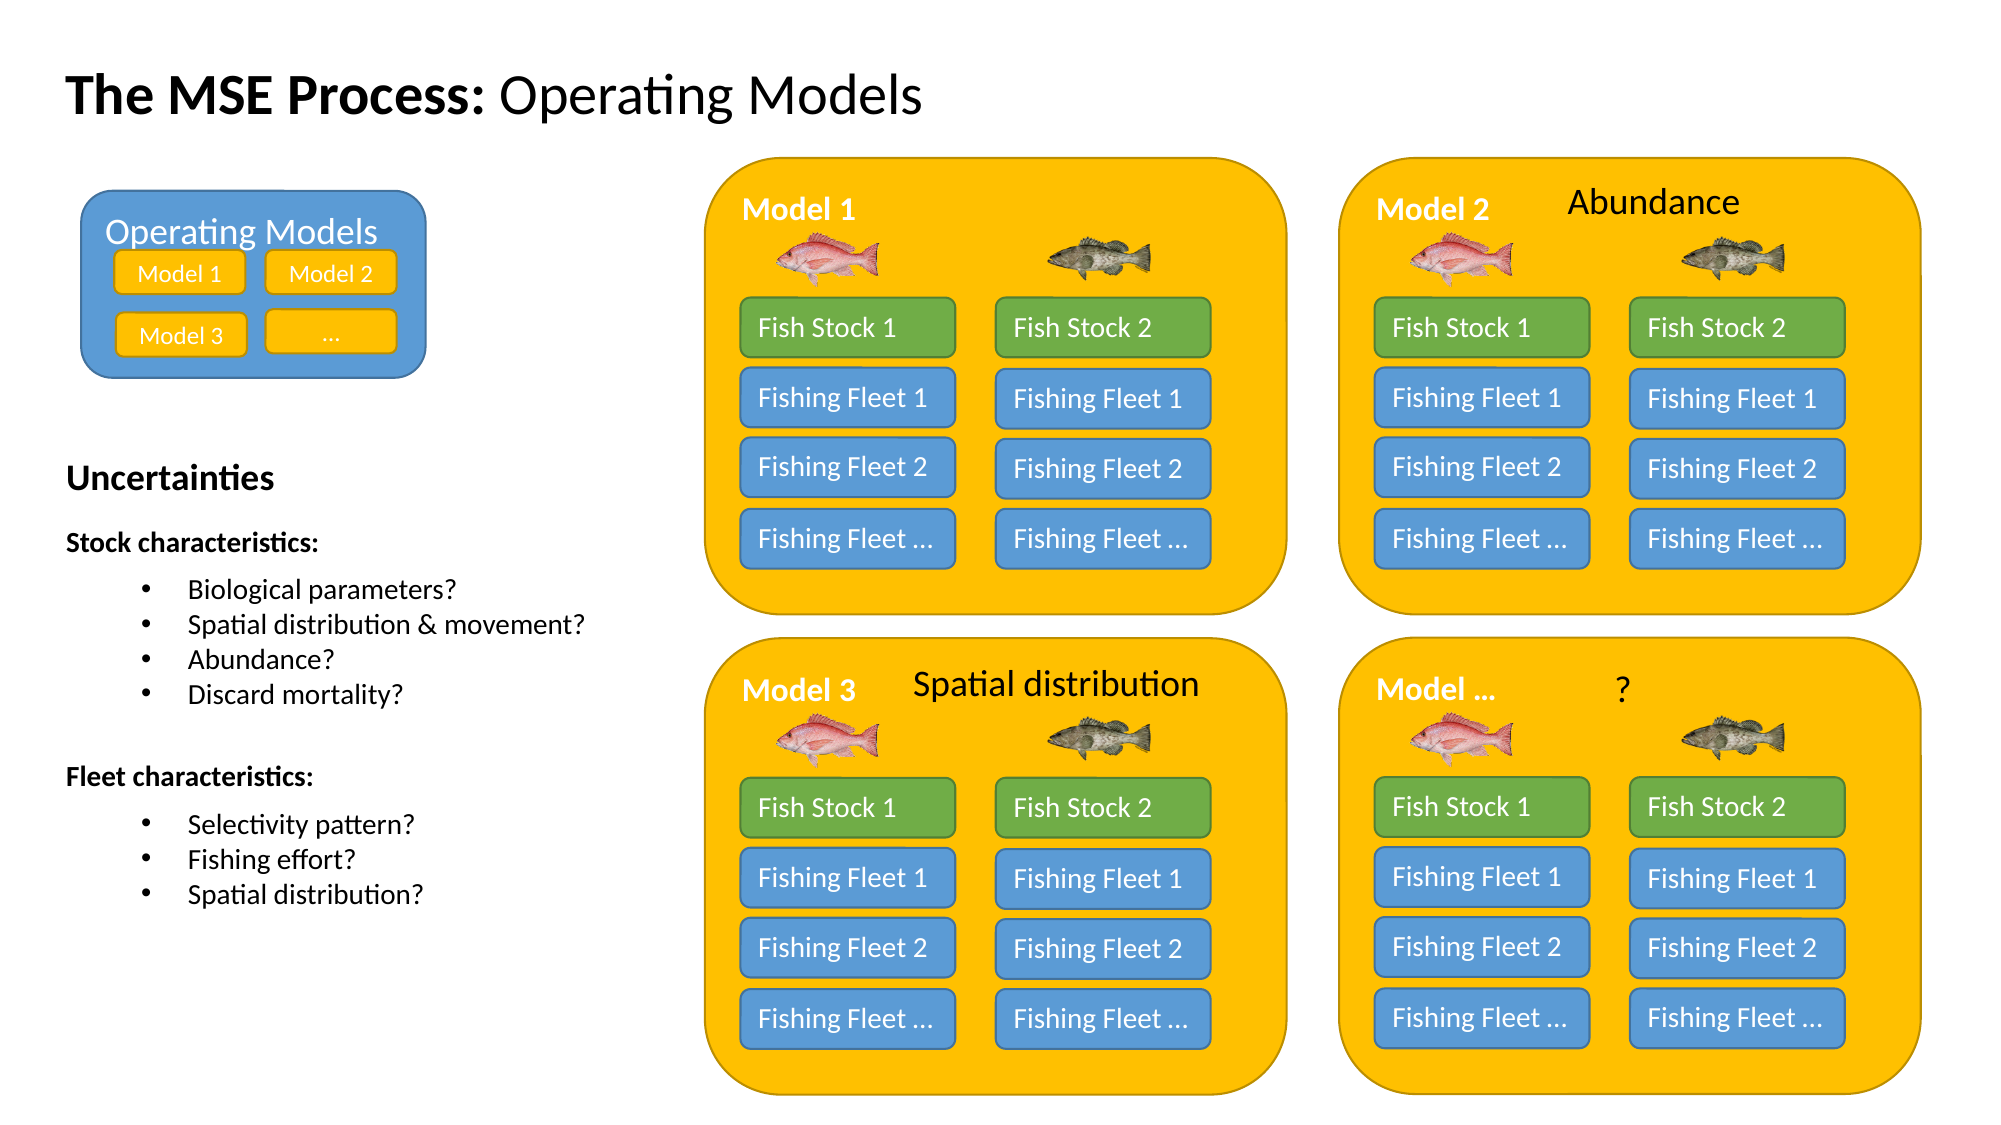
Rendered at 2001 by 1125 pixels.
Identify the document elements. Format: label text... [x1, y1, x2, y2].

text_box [704, 638, 1287, 1095]
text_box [81, 190, 426, 378]
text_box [1339, 157, 1921, 615]
text_box The MSE Process: Operating Models [50, 48, 1898, 134]
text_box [704, 157, 1287, 615]
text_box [1339, 637, 1921, 1095]
text_box Uncertainties Stock characteristics: Biological parameters? Spatial distribution & movement? Abundance? Discard mortality? Fleet characteristics: Selectivity pattern? Fishing effort? Spatial distribution? [51, 445, 846, 953]
